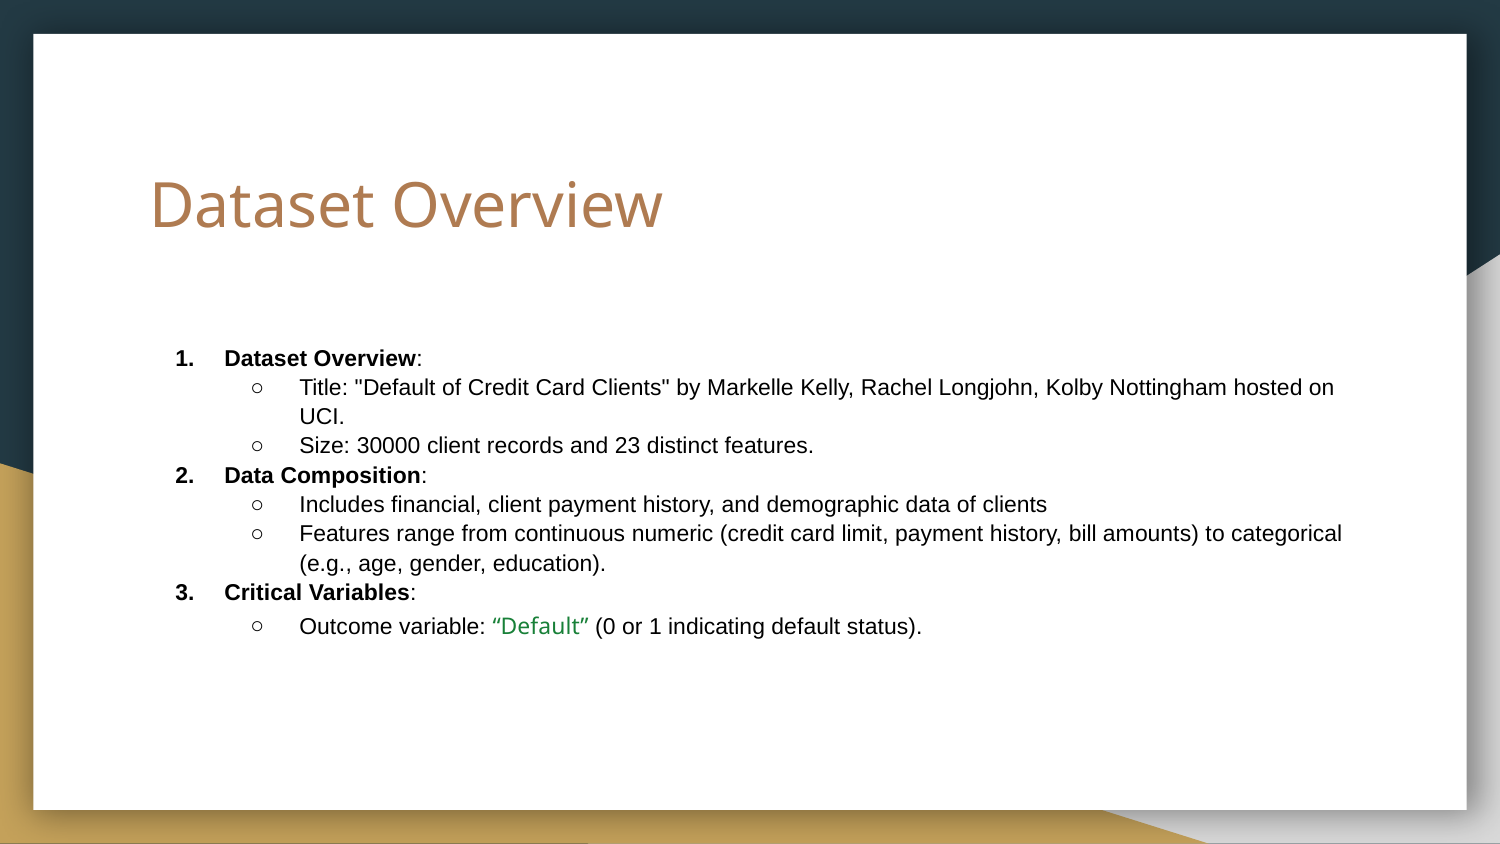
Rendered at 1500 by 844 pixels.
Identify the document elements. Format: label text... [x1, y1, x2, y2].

list Dataset Overview: Title: "Default of Credit Card Clients" by Markelle Kelly, Rachel Longjohn, Kolby Nottingham hosted on UCI. Size: 30000 client records and 23 distinct features. Data Composition: Includes financial, client payment history, and demographic data of clients Features range from continuous numeric (credit card limit, payment history, bill amounts) to categorical (e.g., age, gender, education). Critical Variables: Outcome variable: “Default” (0 or 1 indicating default status). [134, 326, 1366, 729]
title Dataset Overview [134, 145, 1366, 303]
